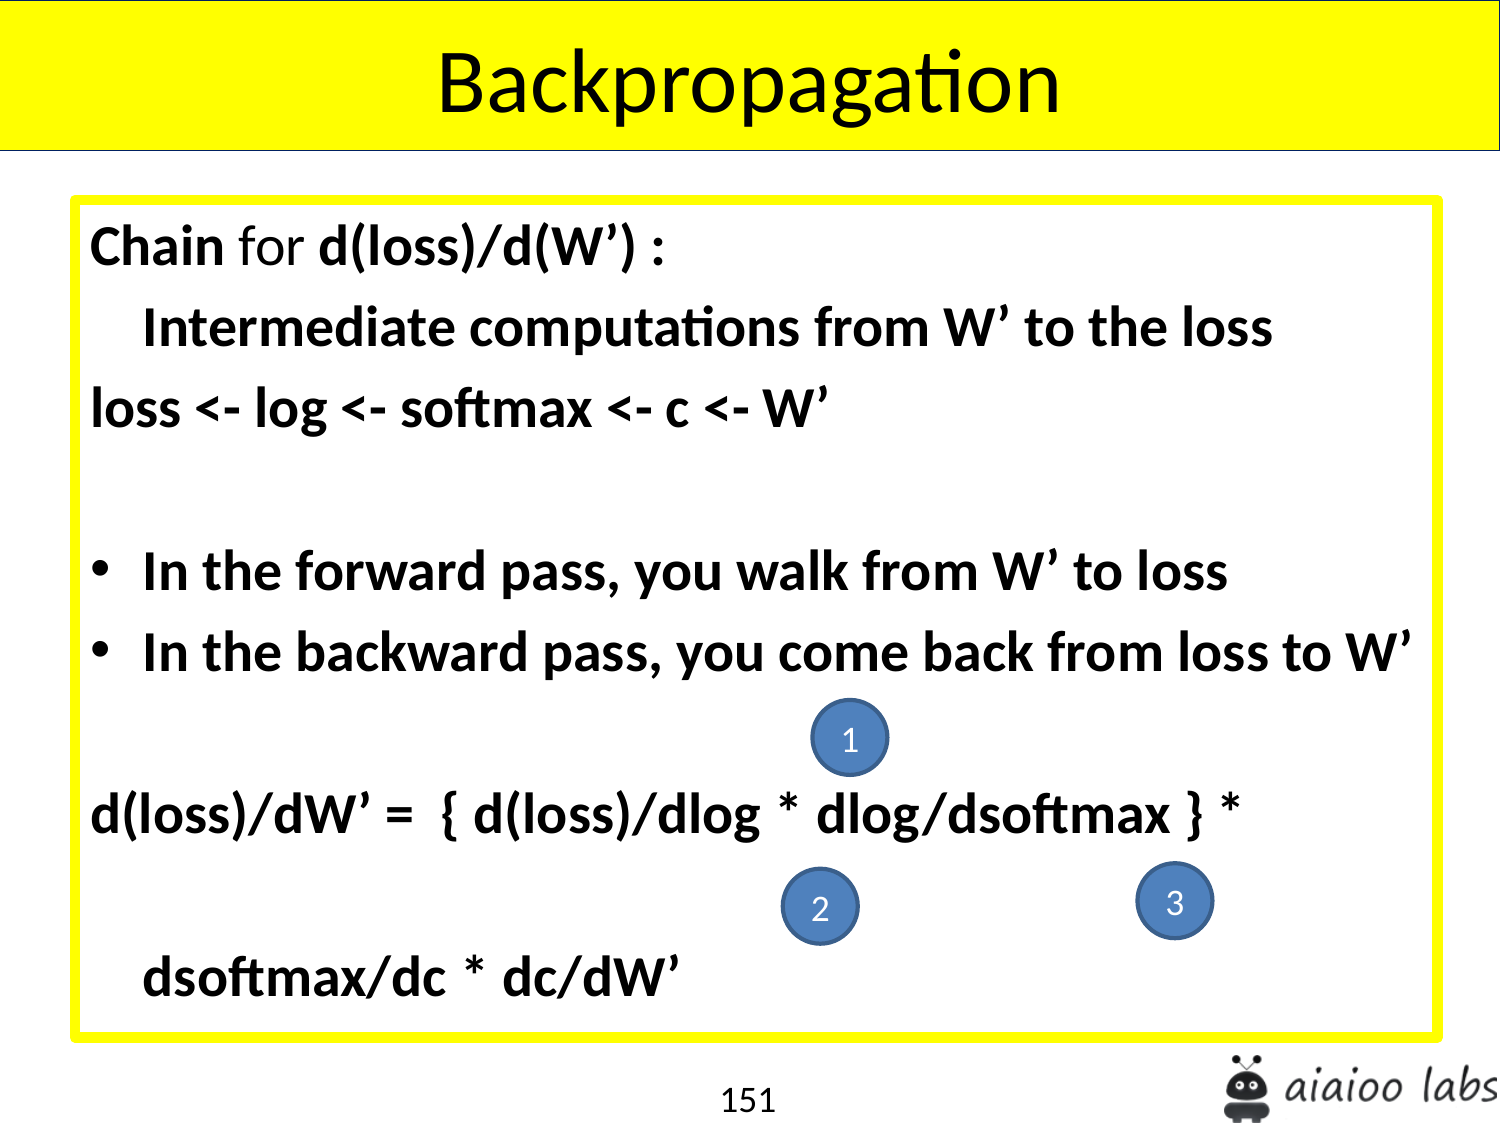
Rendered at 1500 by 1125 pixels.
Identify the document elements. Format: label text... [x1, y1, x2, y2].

text_box 2 [780, 866, 860, 946]
list Chain for d(loss)/d(W’) : Intermediate computations from W’ to the loss loss <- log <- softmax <- c <- W’ In the forward pass, you walk from W’ to loss In the backward pass, you come back from loss to W’ d(loss)/dW’ = { d(loss)/dlog * dlog/dsoftmax } * dsoftmax/dc * dc/dW’ [75, 200, 1438, 1038]
text_box Backpropagation [0, 0, 1500, 151]
text_box 3 [1135, 861, 1215, 941]
text_box 1 [810, 697, 890, 778]
picture [1224, 1055, 1497, 1123]
